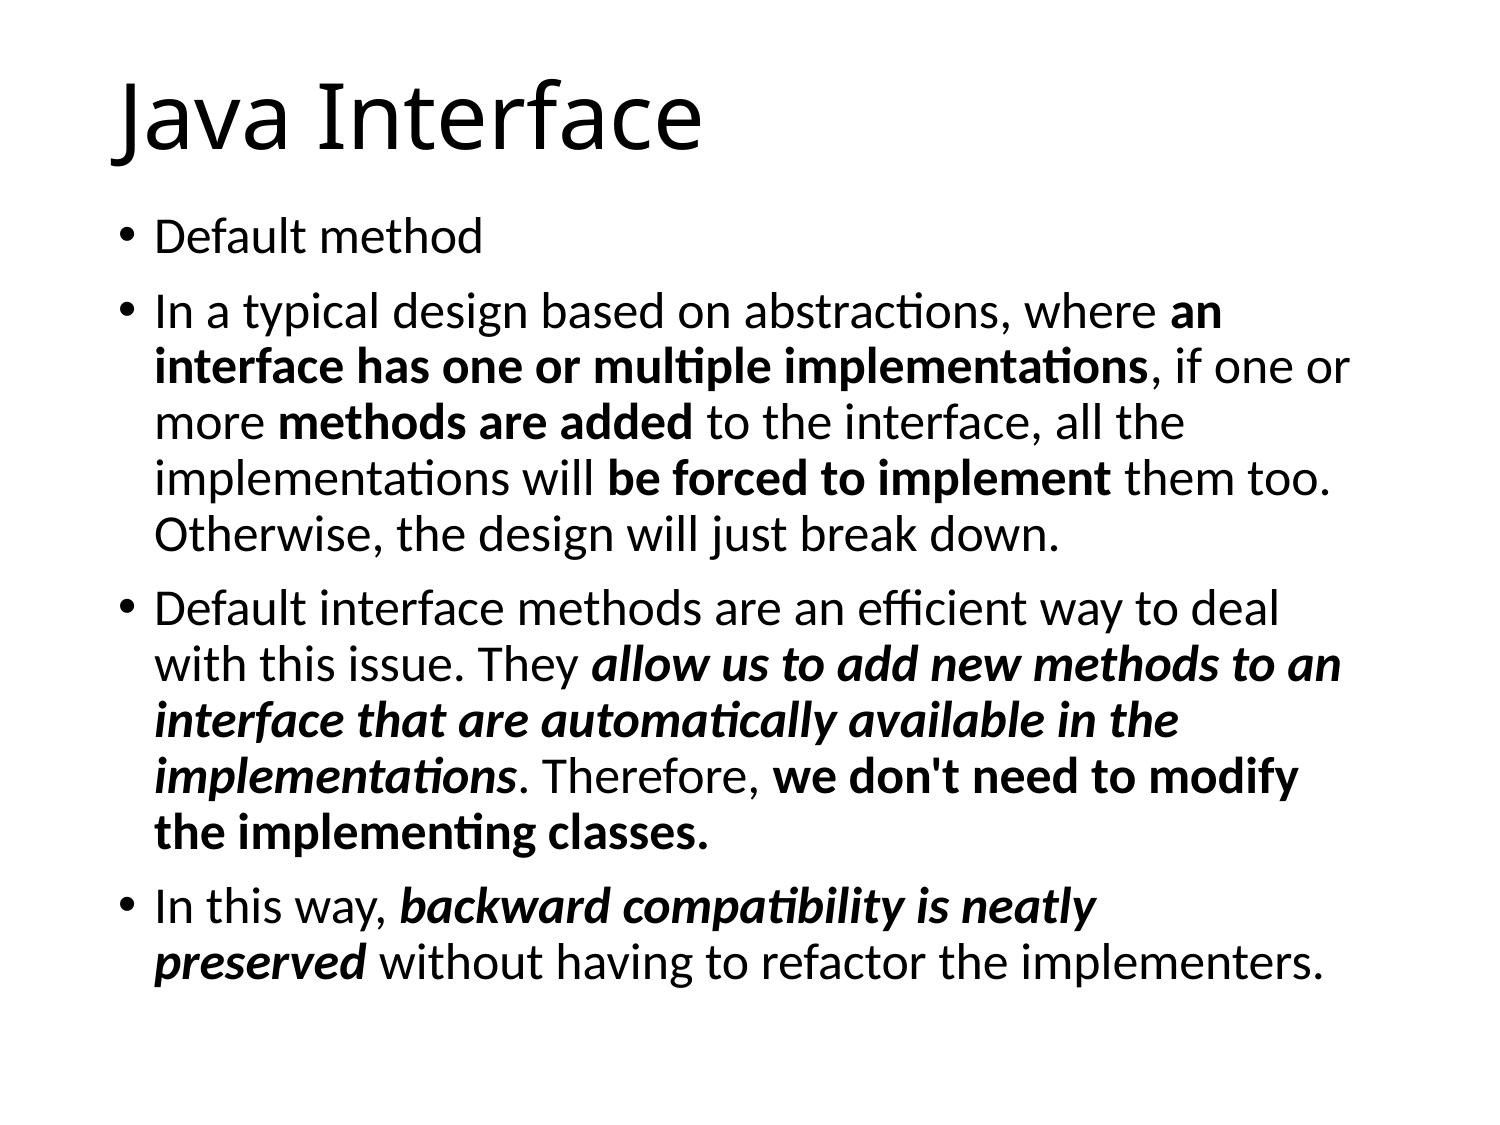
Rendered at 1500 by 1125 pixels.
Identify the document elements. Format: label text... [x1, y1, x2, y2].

title Java Interface [103, 59, 1397, 180]
list Default method In a typical design based on abstractions, where an interface has one or multiple implementations, if one or more methods are added to the interface, all the implementations will be forced to implement them too. Otherwise, the design will just break down. Default interface methods are an efficient way to deal with this issue. They allow us to add new methods to an interface that are automatically available in the implementations. Therefore, we don't need to modify the implementing classes. In this way, backward compatibility is neatly preserved without having to refactor the implementers. [103, 201, 1397, 1014]
